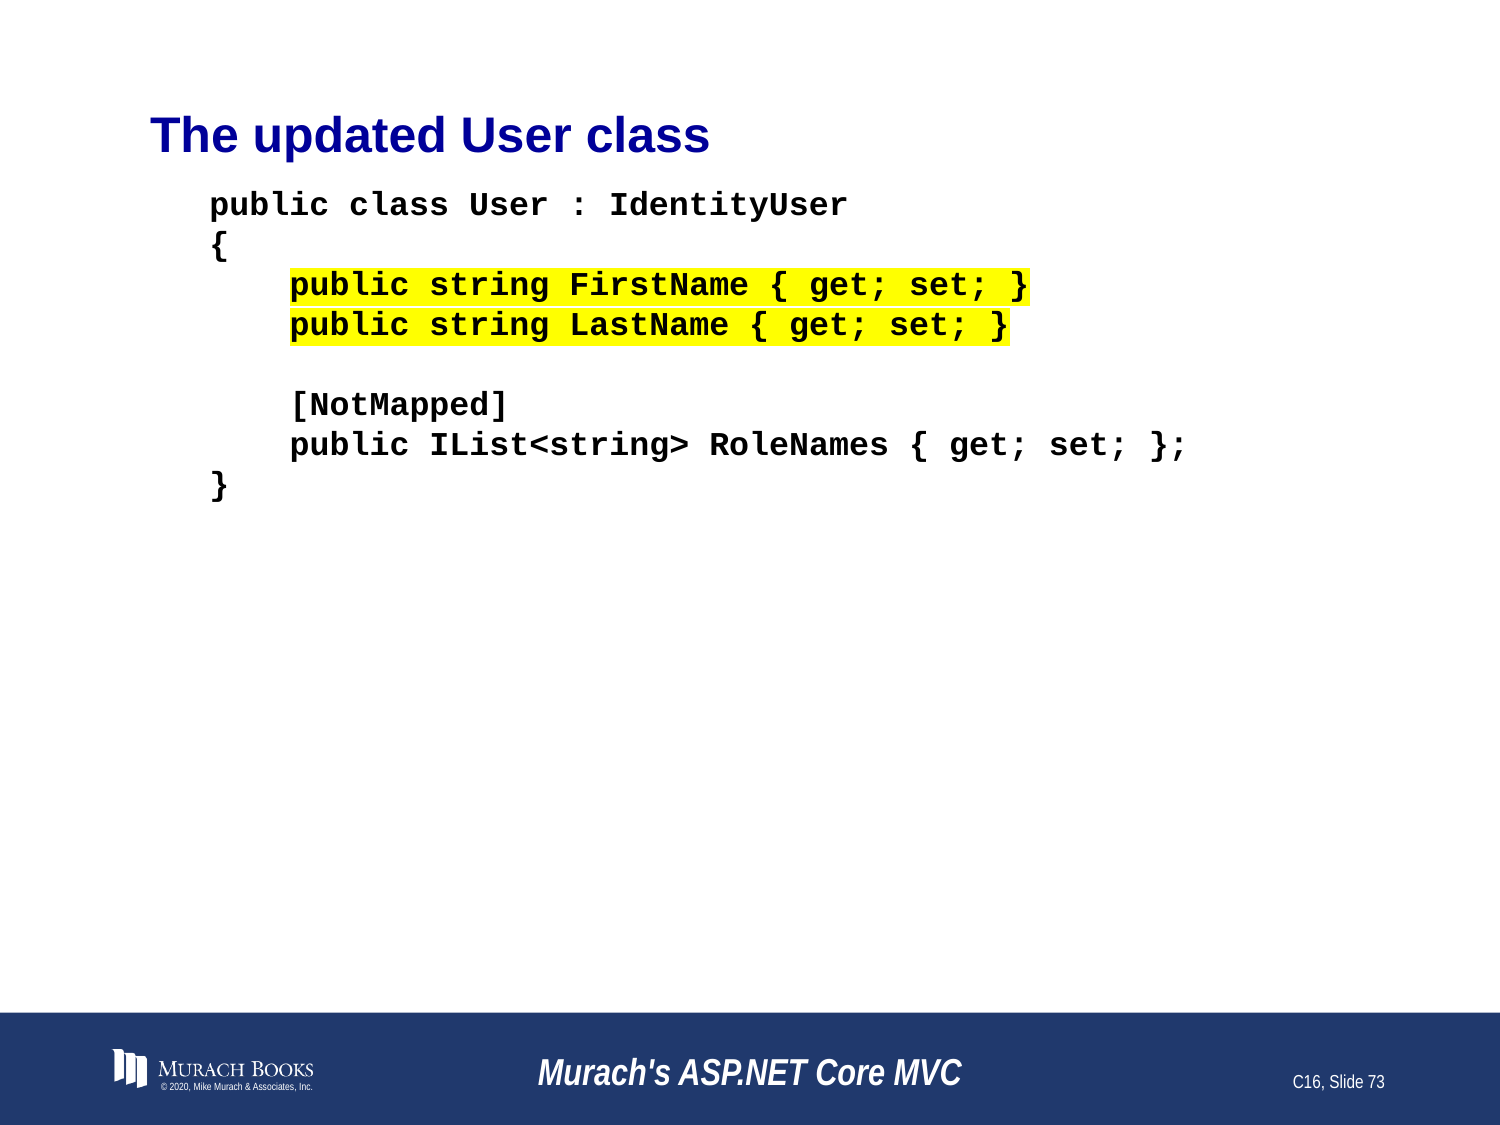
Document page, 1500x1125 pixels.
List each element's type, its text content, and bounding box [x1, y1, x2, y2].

title The updated User class [150, 102, 1350, 164]
footer © 2020, Mike Murach & Associates, Inc. [12, 1025, 463, 1100]
slide_number C16, Slide 73 [1087, 1025, 1400, 1100]
list public class User : IdentityUser { public string FirstName { get; set; } public string LastName { get; set; } [NotMapped] public IList<string> RoleNames { get; set; }; } [137, 174, 1350, 975]
slide_number Murach's ASP.NET Core MVC [463, 1025, 1050, 1100]
